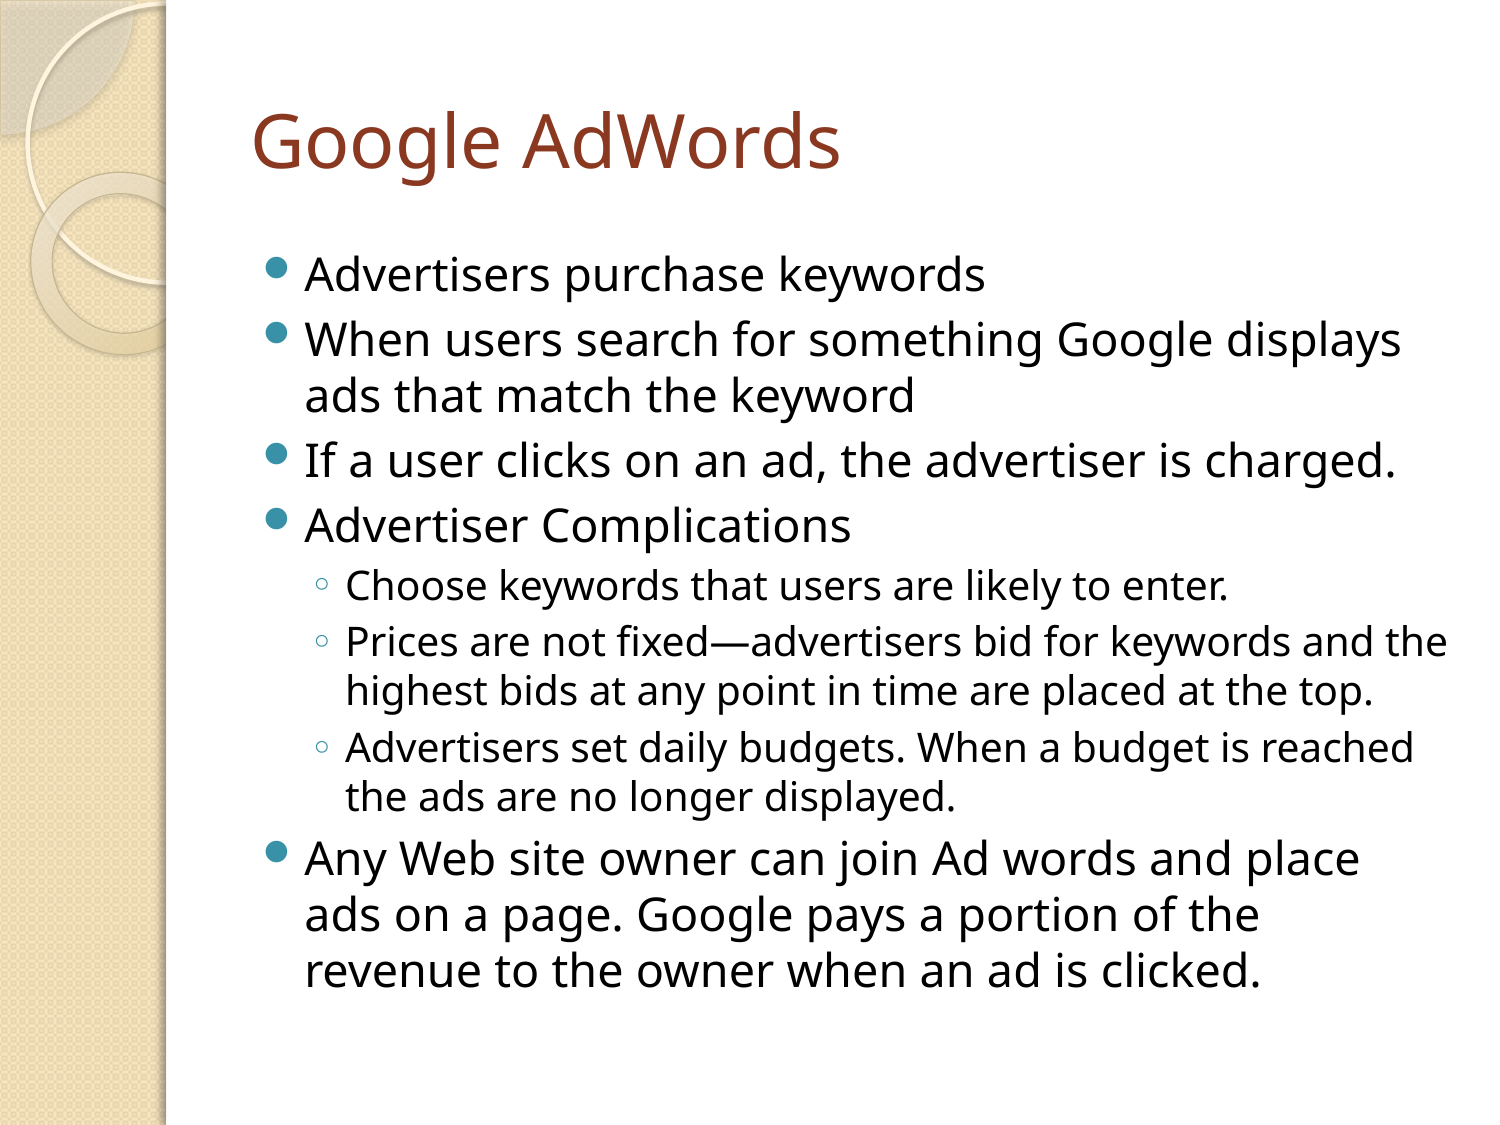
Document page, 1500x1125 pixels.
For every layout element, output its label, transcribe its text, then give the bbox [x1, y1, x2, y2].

title Google AdWords [235, 45, 1466, 233]
list Advertisers purchase keywords When users search for something Google displays ads that match the keyword If a user clicks on an ad, the advertiser is charged. Advertiser Complications Choose keywords that users are likely to enter. Prices are not fixed—advertisers bid for keywords and the highest bids at any point in time are placed at the top. Advertisers set daily budgets. When a budget is reached the ads are no longer displayed. Any Web site owner can join Ad words and place ads on a page. Google pays a portion of the revenue to the owner when an ad is clicked. [235, 237, 1466, 1025]
